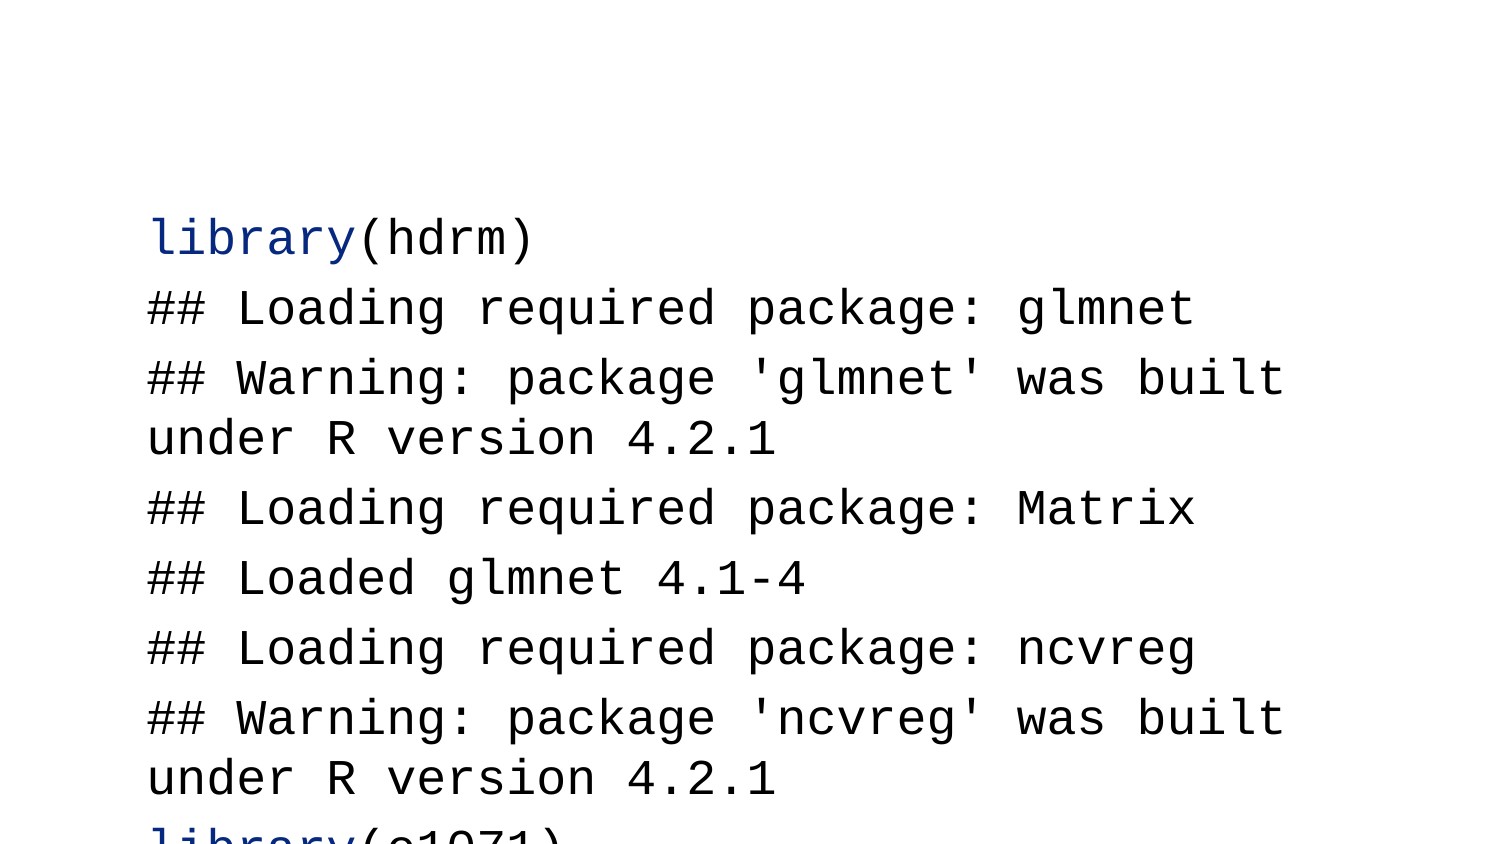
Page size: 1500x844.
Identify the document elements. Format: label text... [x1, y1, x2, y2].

list library(hdrm) ## Loading required package: glmnet ## Warning: package 'glmnet' was built under R version 4.2.1 ## Loading required package: Matrix ## Loaded glmnet 4.1-4 ## Loading required package: ncvreg ## Warning: package 'ncvreg' was built under R version 4.2.1 library(e1071) ## Warning: package 'e1071' was built under R version 4.2.1 downloadData(Golub1999) attachData(Golub1999) [75, 196, 1425, 754]
